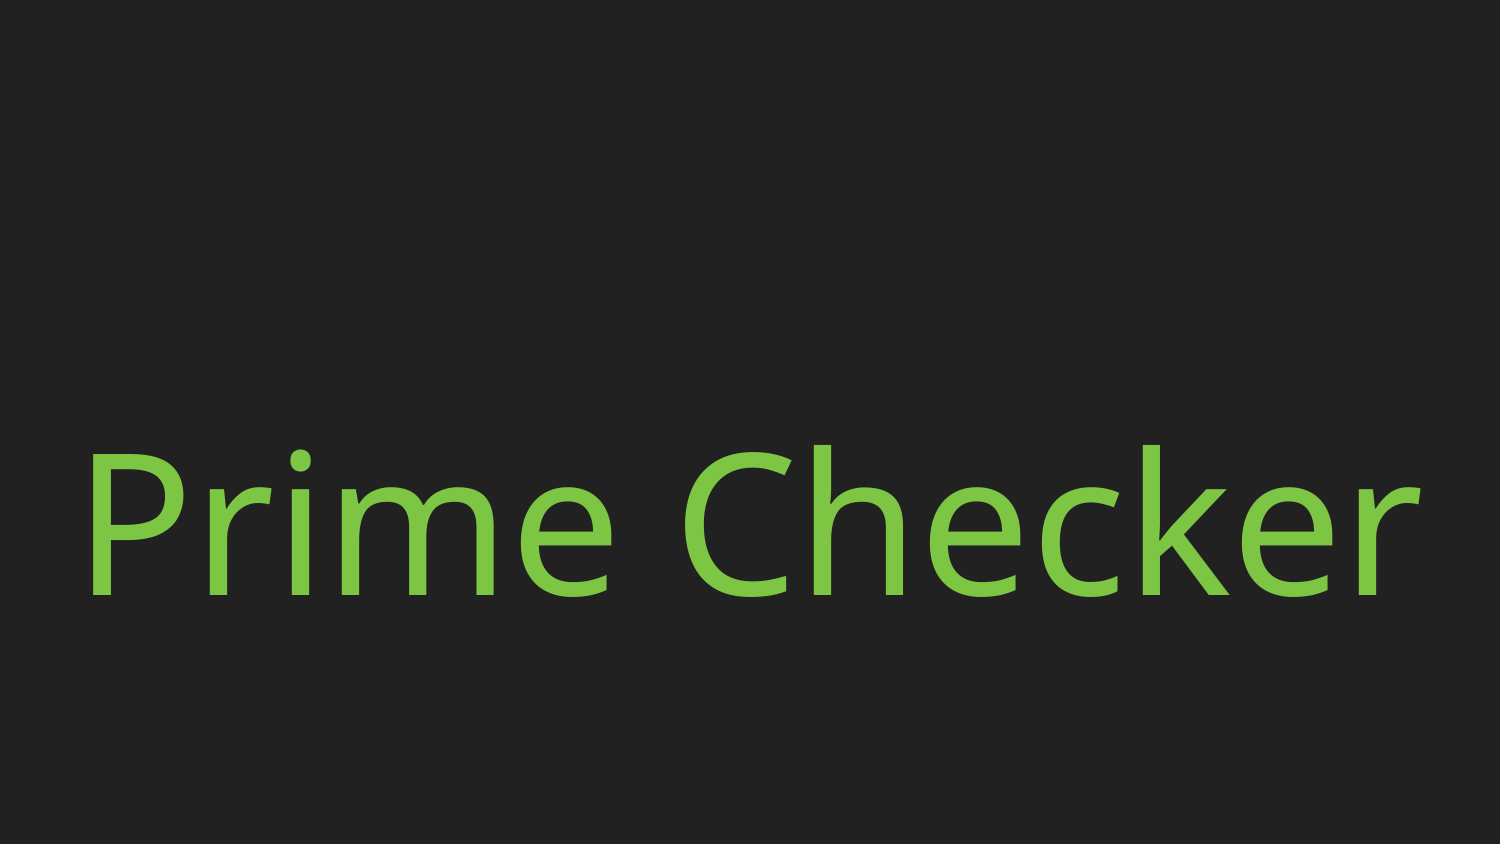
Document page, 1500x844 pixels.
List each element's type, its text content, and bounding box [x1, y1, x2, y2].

title Prime Checker [51, 345, 1449, 668]
